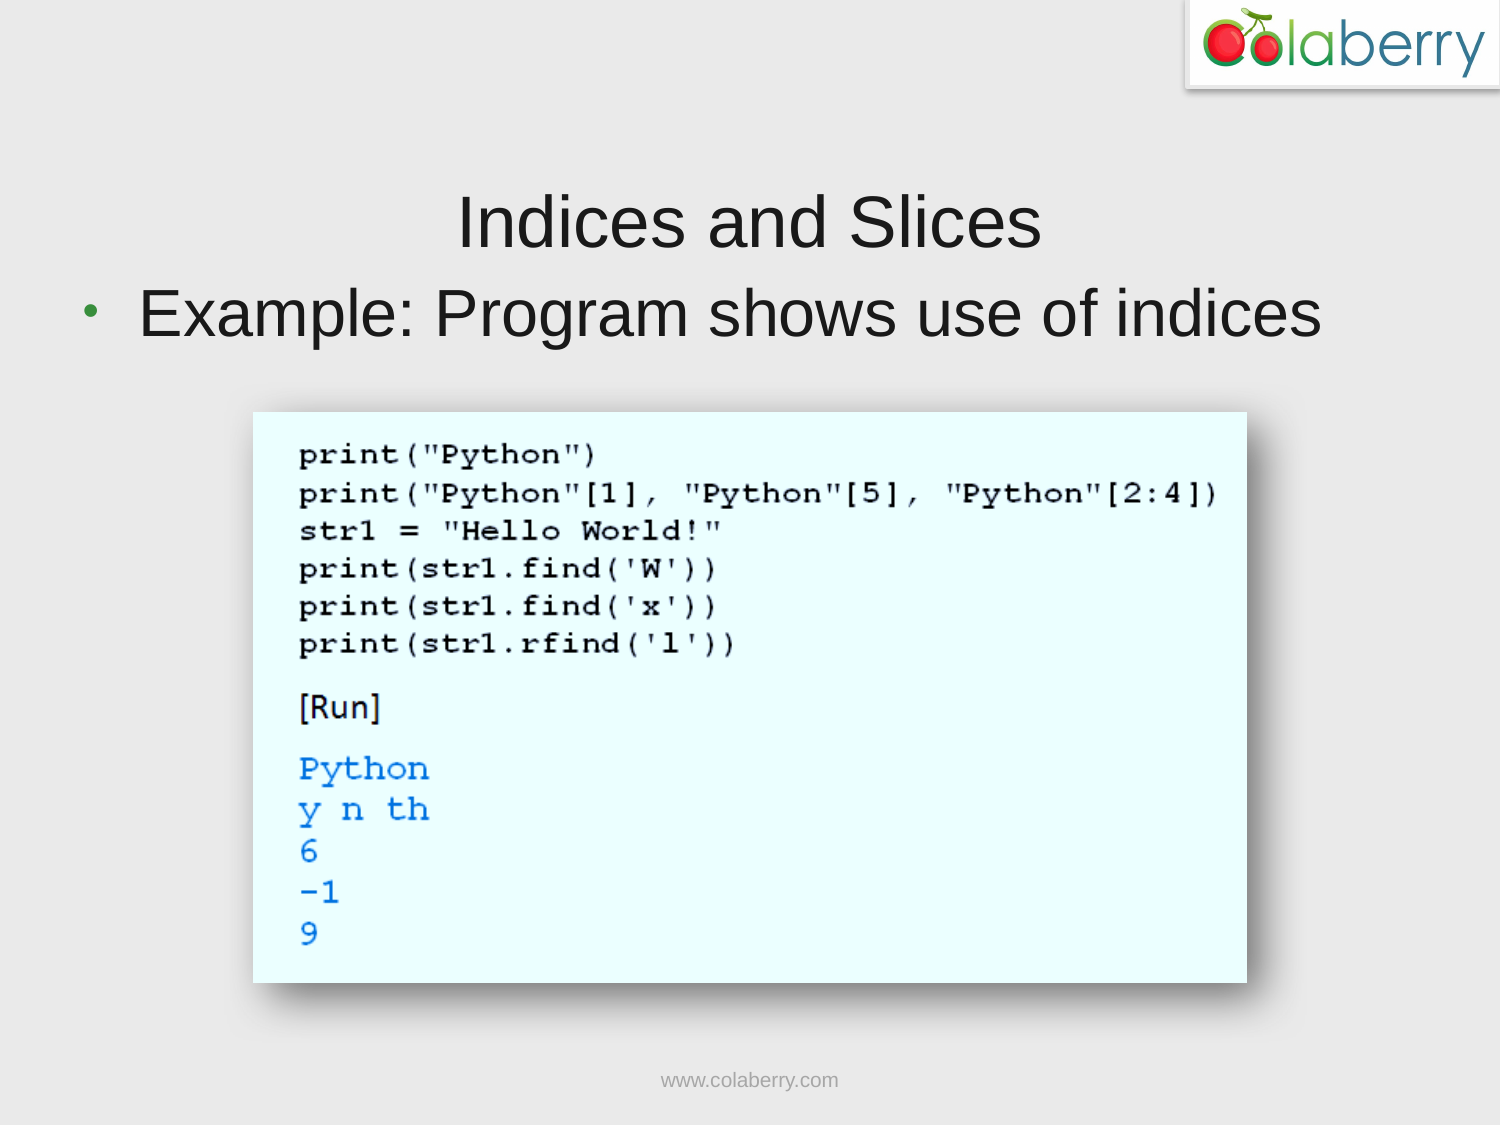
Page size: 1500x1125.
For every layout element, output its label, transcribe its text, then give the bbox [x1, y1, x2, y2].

picture [1190, 0, 1499, 85]
list Example: Program shows use of indices [74, 261, 1426, 1125]
picture [253, 412, 1247, 984]
title Indices and Slices [74, 162, 1426, 261]
